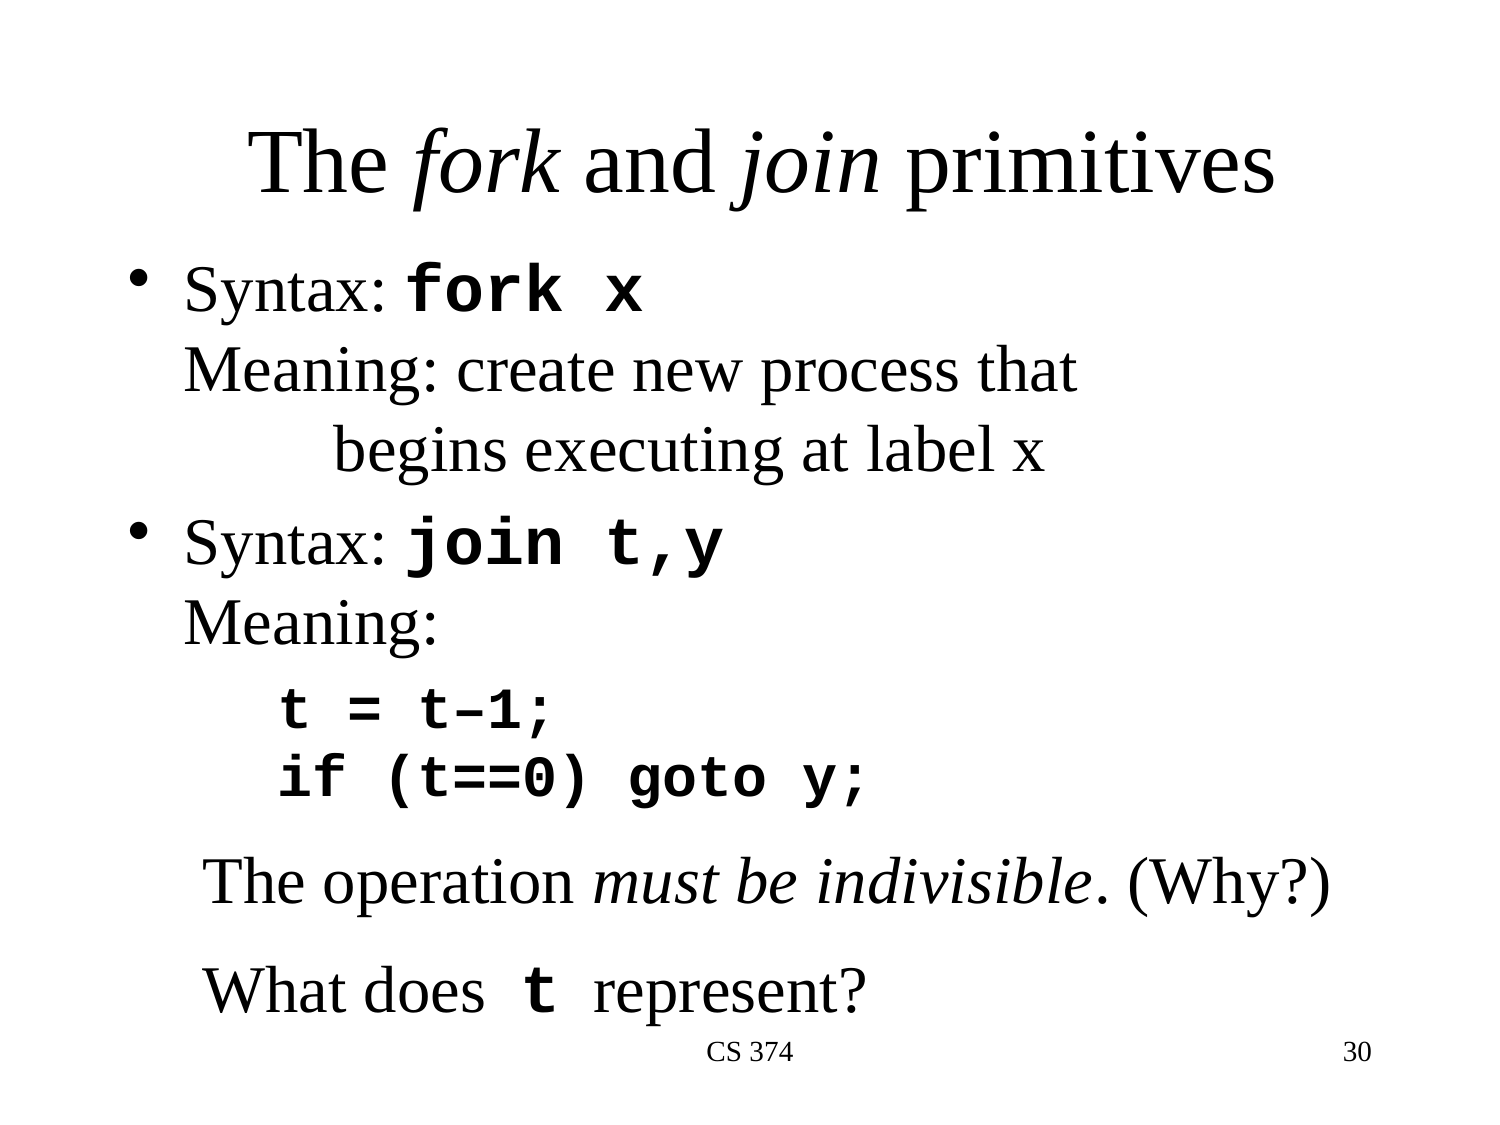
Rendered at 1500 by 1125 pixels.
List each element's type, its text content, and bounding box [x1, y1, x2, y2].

list Syntax: fork x Meaning: create new process that begins executing at label x Syntax: join t,y Meaning: t = t–1; if (t==0) goto y; The operation must be indivisible. (Why?) What does t represent? [112, 237, 1388, 913]
slide_number 30 [1074, 1024, 1388, 1101]
footer CS 374 [512, 1024, 988, 1101]
title The fork and join primitives [125, 62, 1400, 250]
